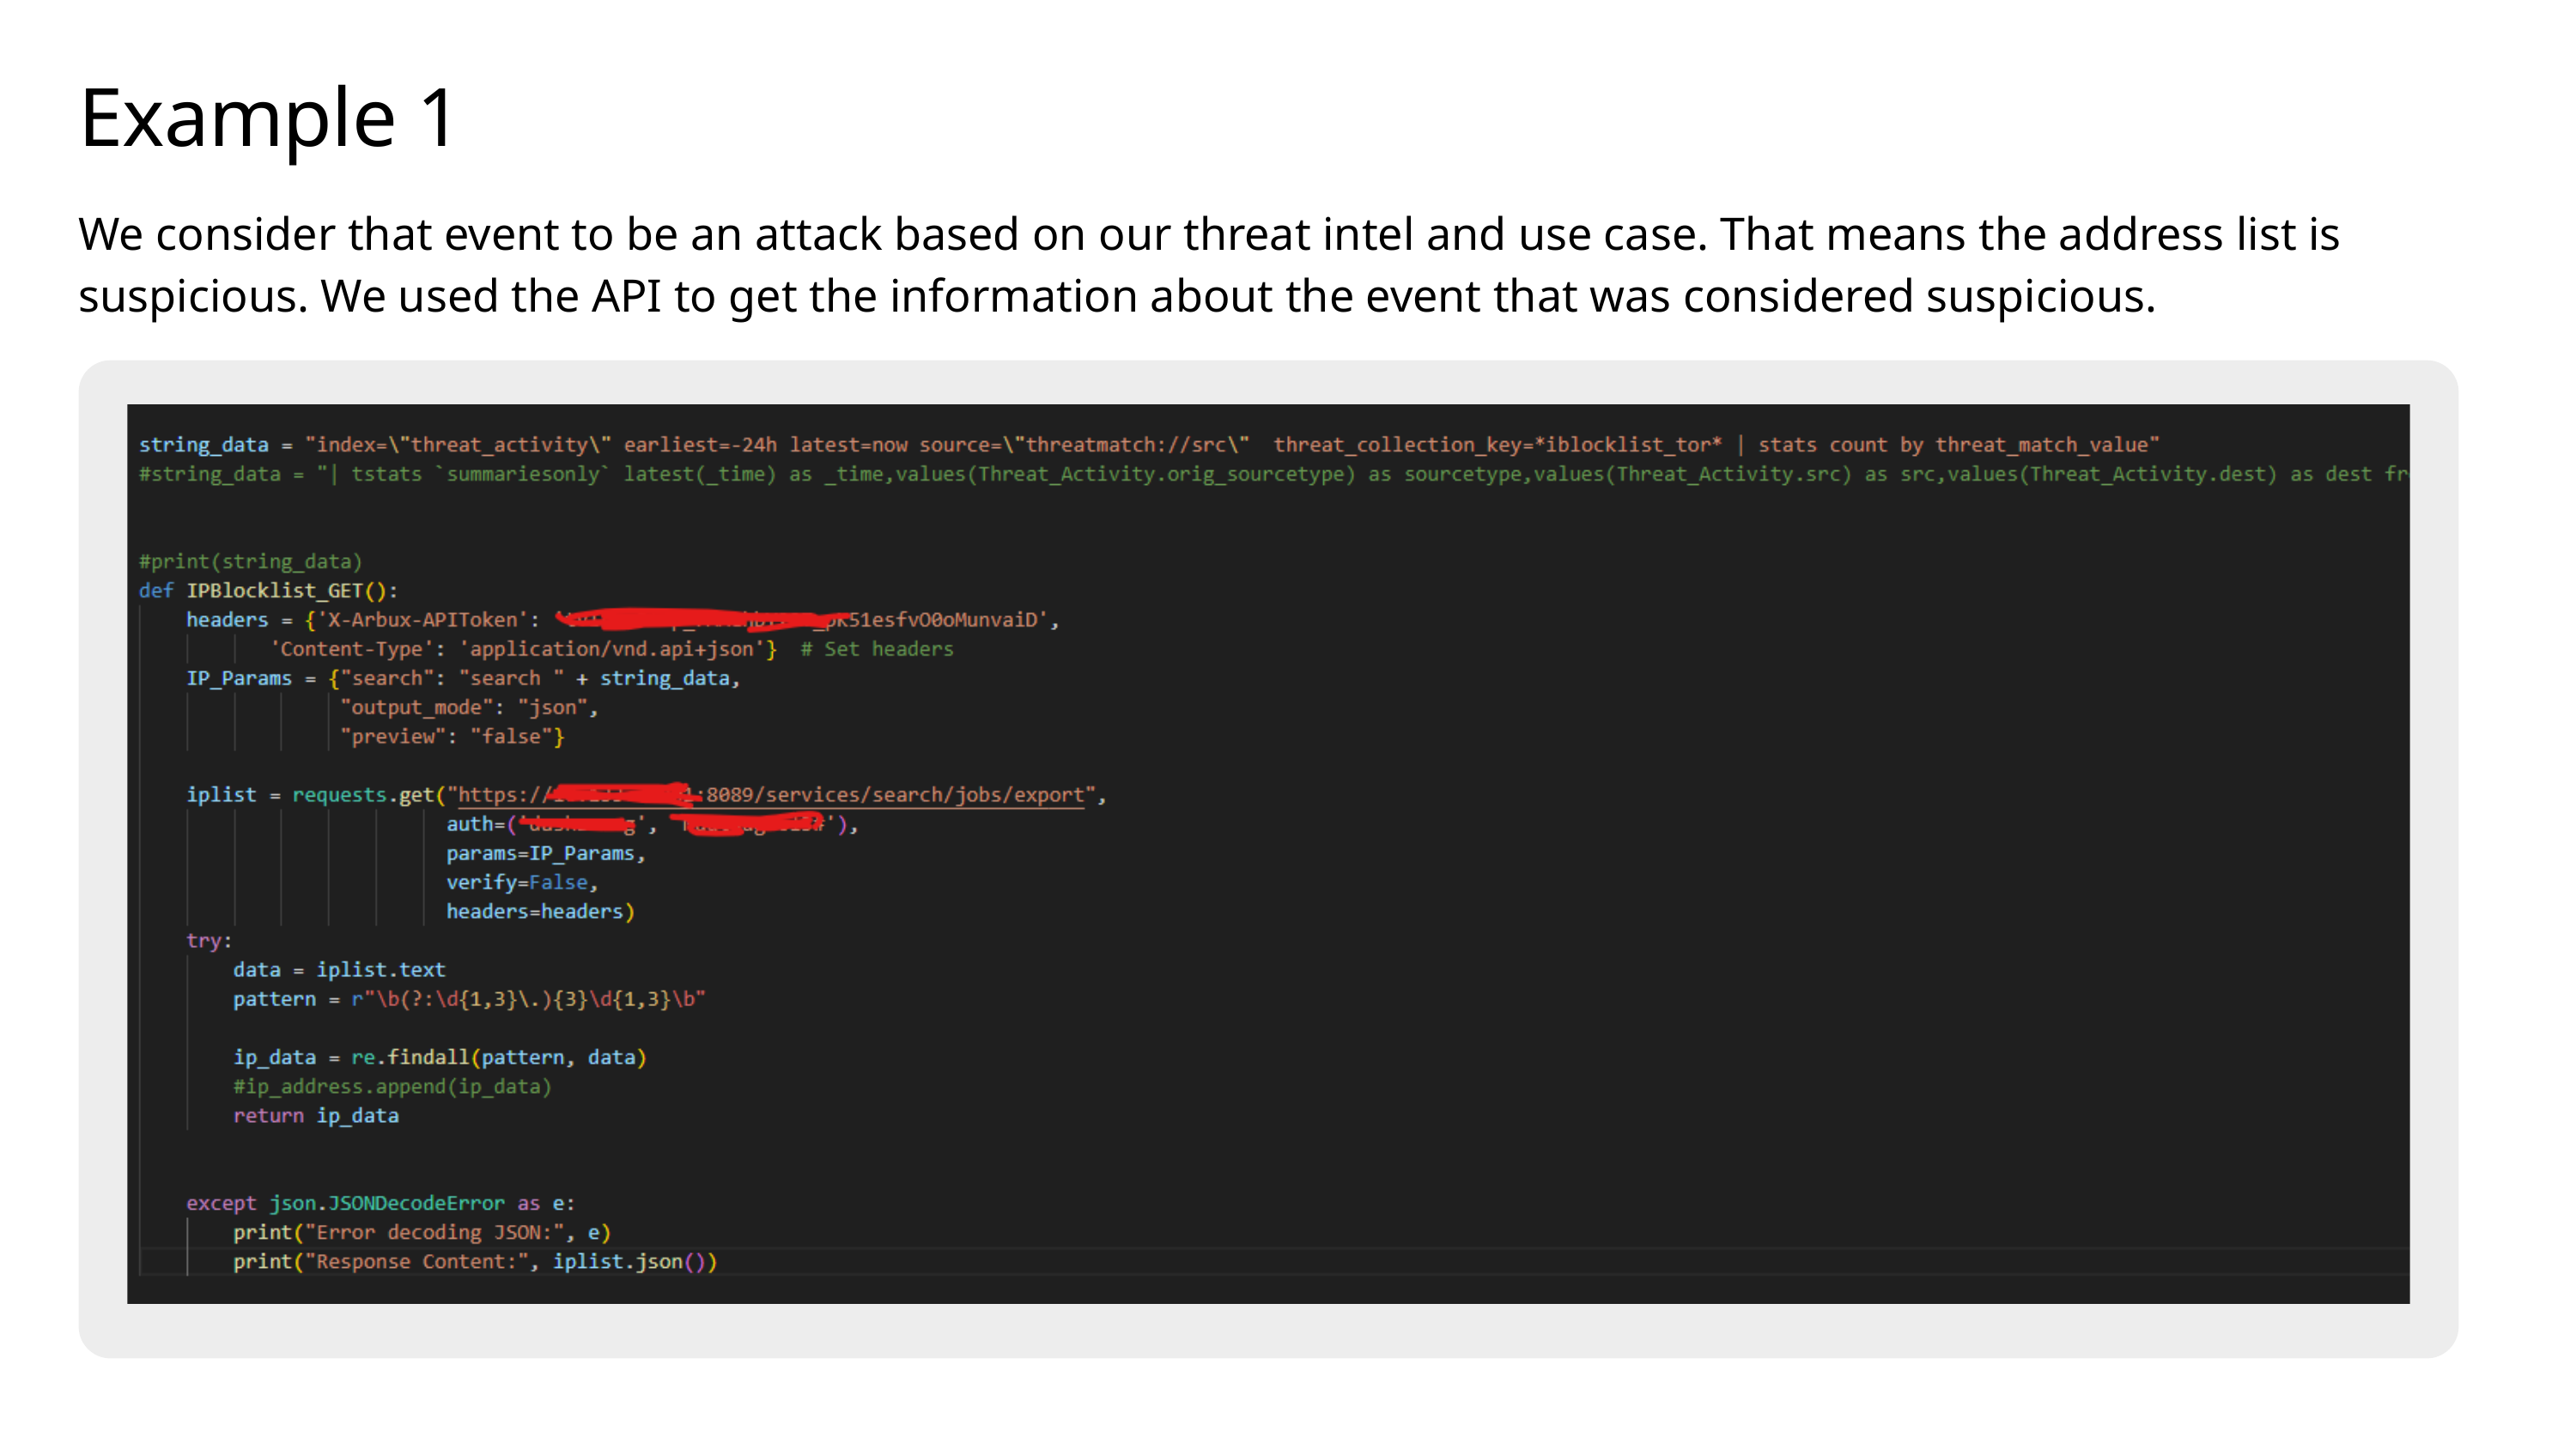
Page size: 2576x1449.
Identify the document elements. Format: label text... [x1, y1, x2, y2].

text_box Example 1 [78, 50, 1500, 163]
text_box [78, 360, 2459, 1359]
text_box We consider that event to be an attack based on our threat intel and use case. That means the address list is suspicious. We used the API to get the information about the event that was considered suspicious. [78, 196, 2510, 322]
